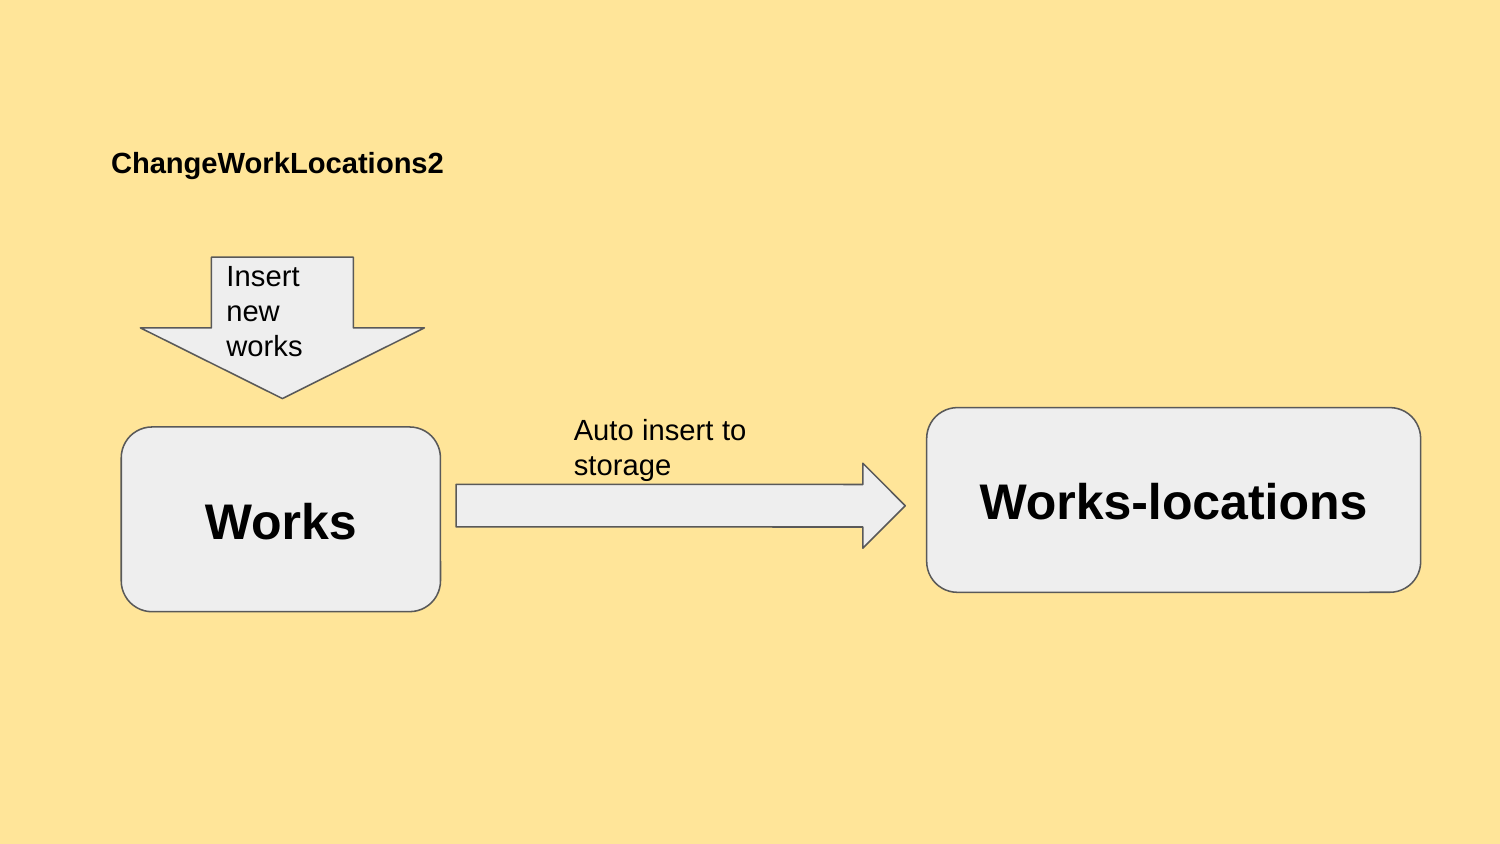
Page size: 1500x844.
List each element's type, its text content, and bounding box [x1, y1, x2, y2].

text_box ChangeWorkLocations2 [78, 129, 477, 218]
text_box Works [121, 426, 441, 612]
text_box Works-locations [926, 407, 1421, 593]
text_box Auto insert to storage [558, 396, 769, 476]
text_box Insert new works [140, 257, 425, 399]
text_box [456, 463, 906, 549]
